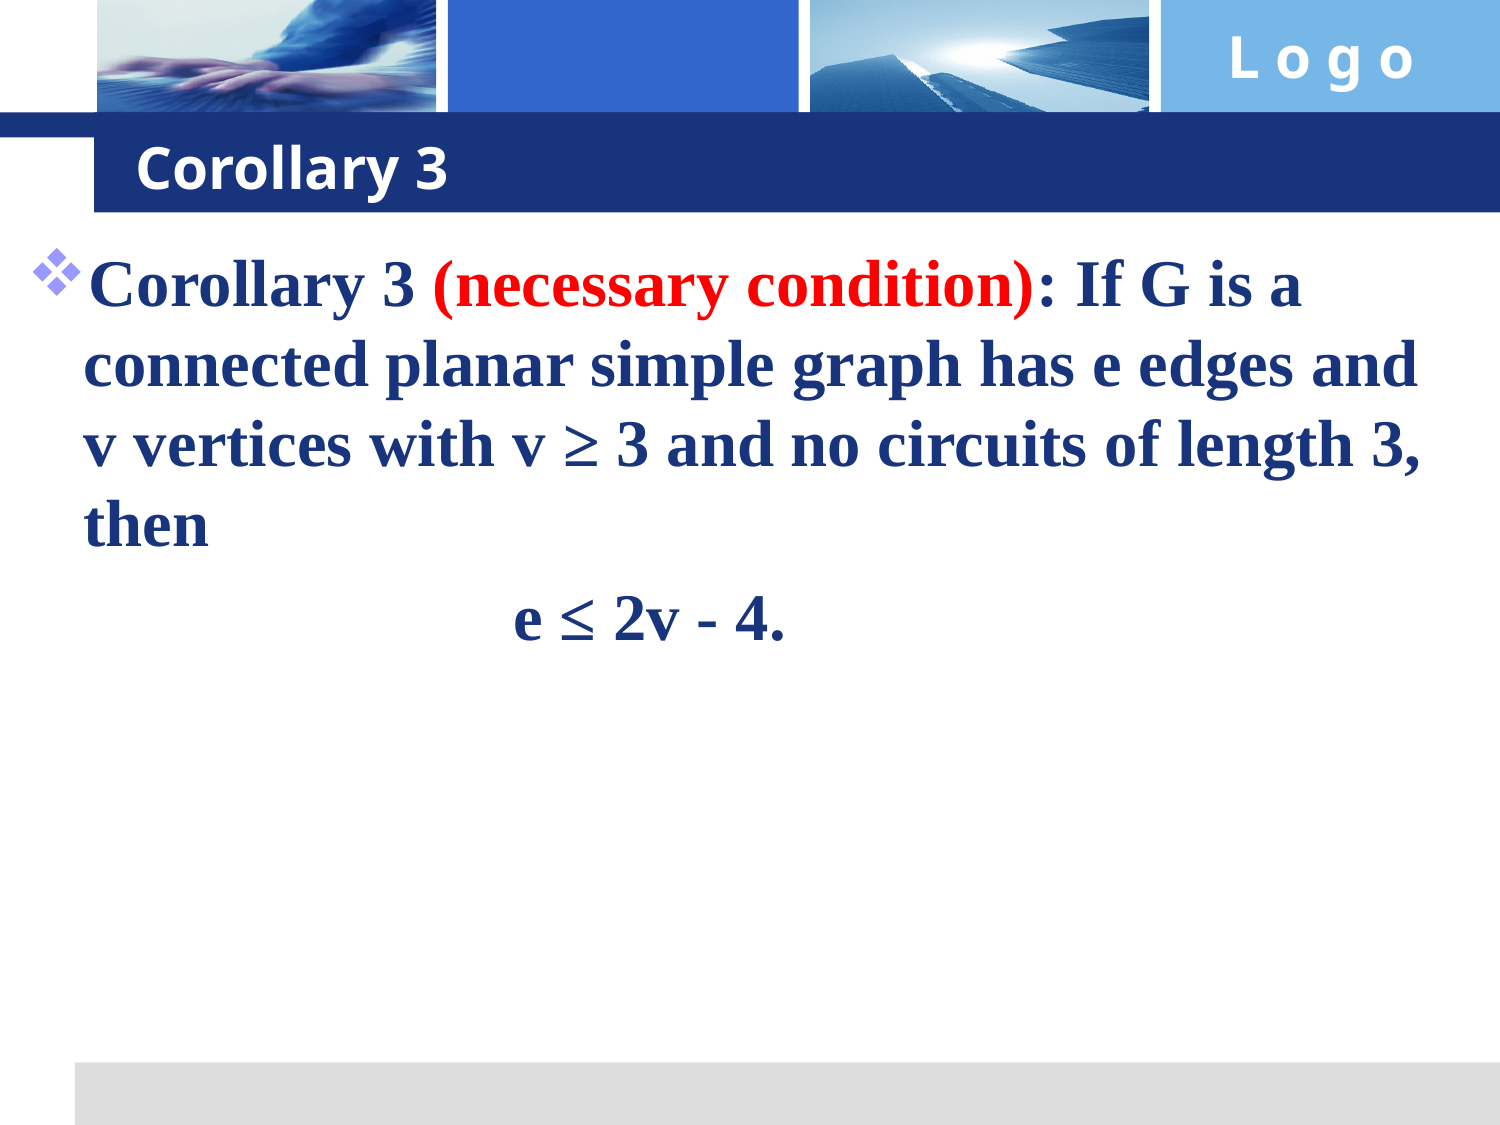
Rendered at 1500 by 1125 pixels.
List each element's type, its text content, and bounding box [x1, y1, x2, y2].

picture [810, 0, 1150, 112]
picture [97, 0, 437, 112]
title Corollary 3 [120, 120, 1400, 213]
list Corollary 3 (necessary condition): If G is a connected planar simple graph has e edges and v vertices with v ≥ 3 and no circuits of length 3, then e ≤ 2v - 4. [12, 232, 1475, 675]
